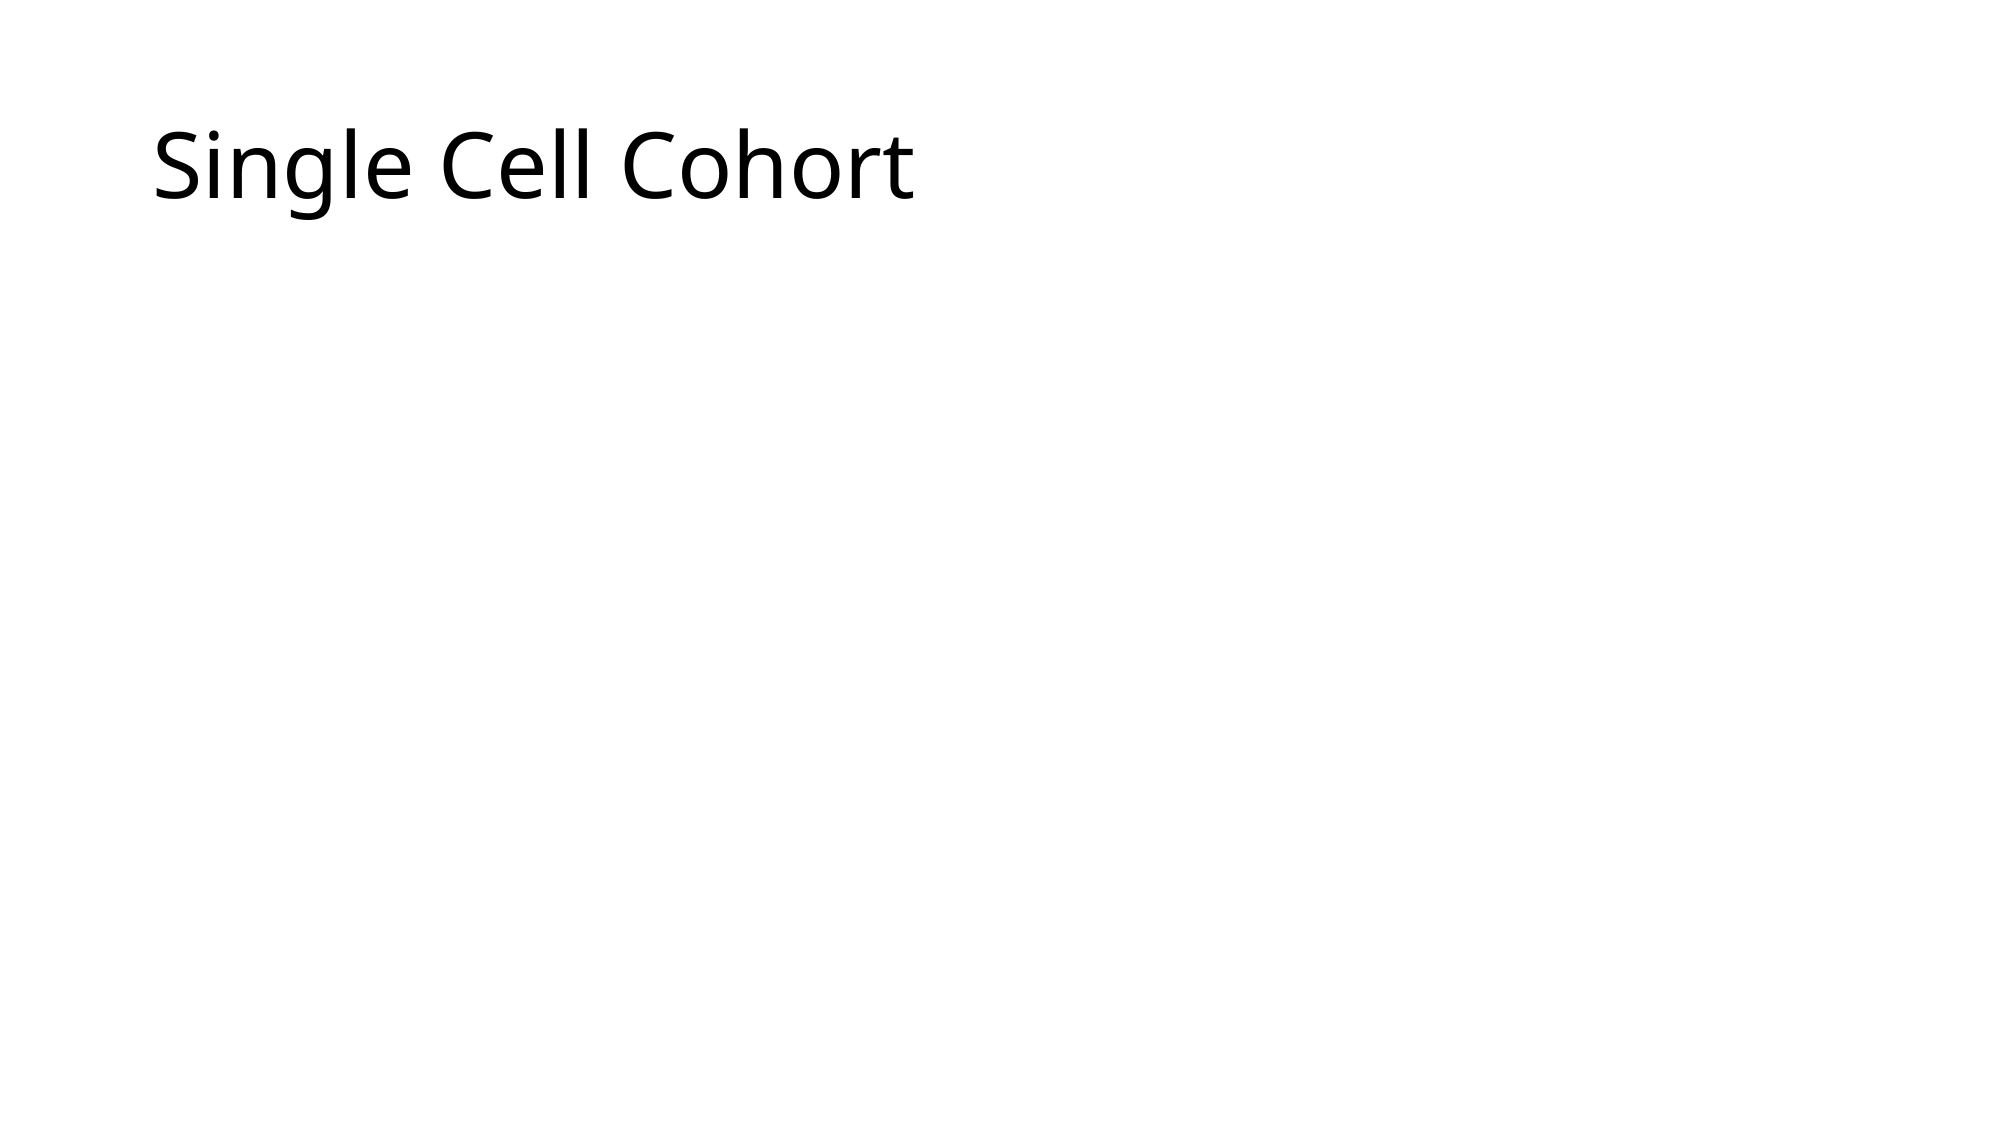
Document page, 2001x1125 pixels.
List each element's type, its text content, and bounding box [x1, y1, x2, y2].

title Single Cell Cohort [137, 59, 1863, 278]
